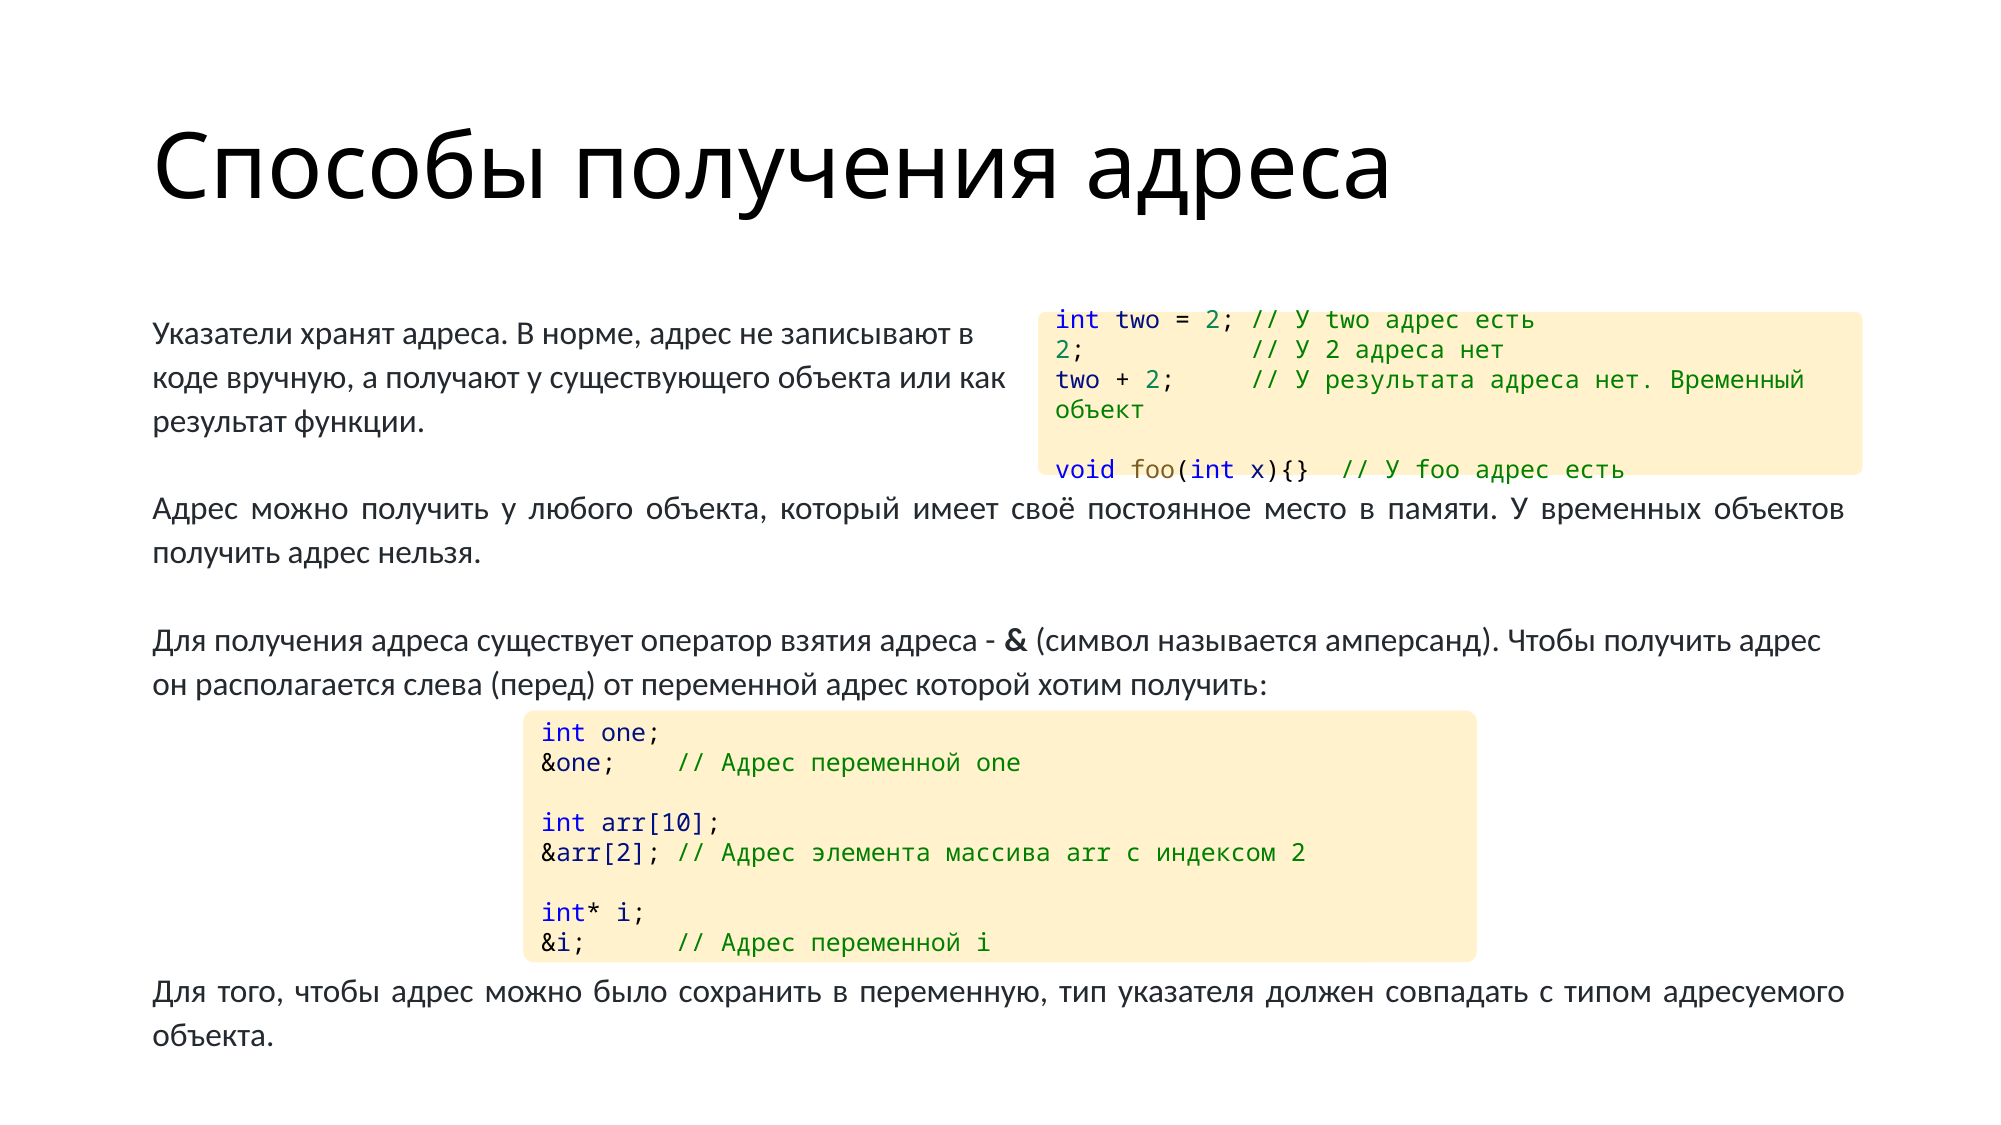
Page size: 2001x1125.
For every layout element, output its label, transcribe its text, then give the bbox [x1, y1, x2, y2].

text_box int two = 2; // У two адрес есть 2; // У 2 адреса нет two + 2; // У результата адреса нет. Временный объект void foo(int x){} // У foo адрес есть [1037, 310, 1864, 476]
list Указатели хранят адреса. В норме, адрес не записывают в коде вручную, а получают у существующего объекта или как результат функции. Адрес можно получить у любого объекта, который имеет своё постоянное место в памяти. У временных объектов получить адрес нельзя. Для получения адреса существует оператор взятия адреса - & (символ называется амперсанд). Чтобы получить адрес он располагается слева (перед) от переменной адрес которой хотим получить: Для того, чтобы адрес можно было сохранить в переменную, тип указателя должен совпадать с типом адресуемого объекта. [137, 299, 1863, 1014]
text_box int one; &one; // Адрес переменной one int arr[10]; &arr[2]; // Адрес элемента массива arr с индексом 2 int* i; &i; // Адрес переменной i [522, 709, 1479, 964]
title Способы получения адреса [137, 59, 1863, 278]
